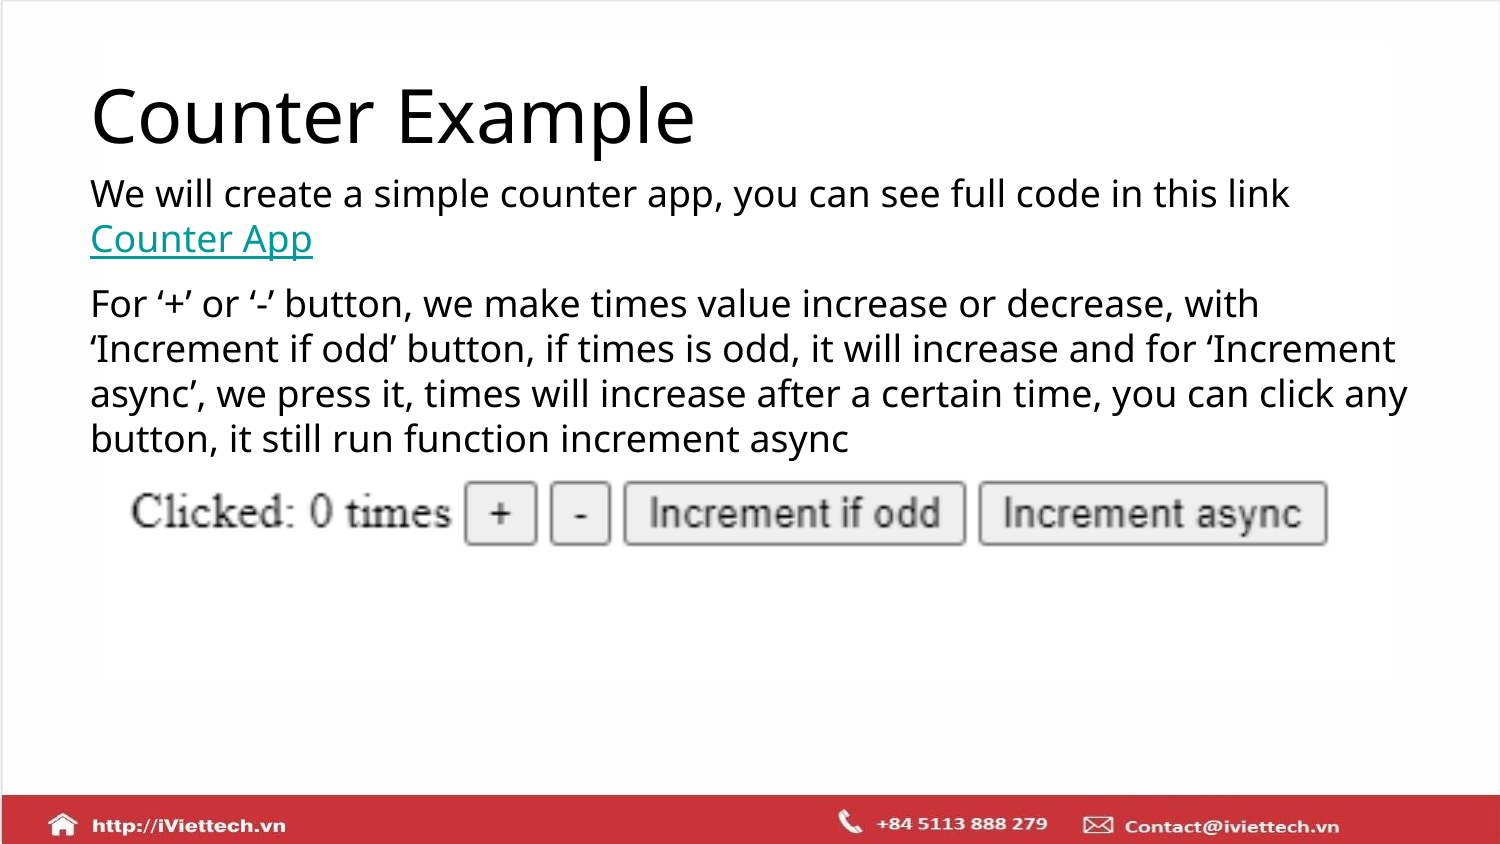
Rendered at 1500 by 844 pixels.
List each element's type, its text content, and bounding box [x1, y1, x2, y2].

list We will create a simple counter app, you can see full code in this link Counter App For ‘+’ or ‘-’ button, we make times value increase or decrease, with ‘Increment if odd’ button, if times is odd, it will increase and for ‘Increment async’, we press it, times will increase after a certain time, you can click any button, it still run function increment async [75, 155, 1460, 408]
title Counter Example [75, 33, 1425, 155]
picture [0, 0, 1500, 844]
